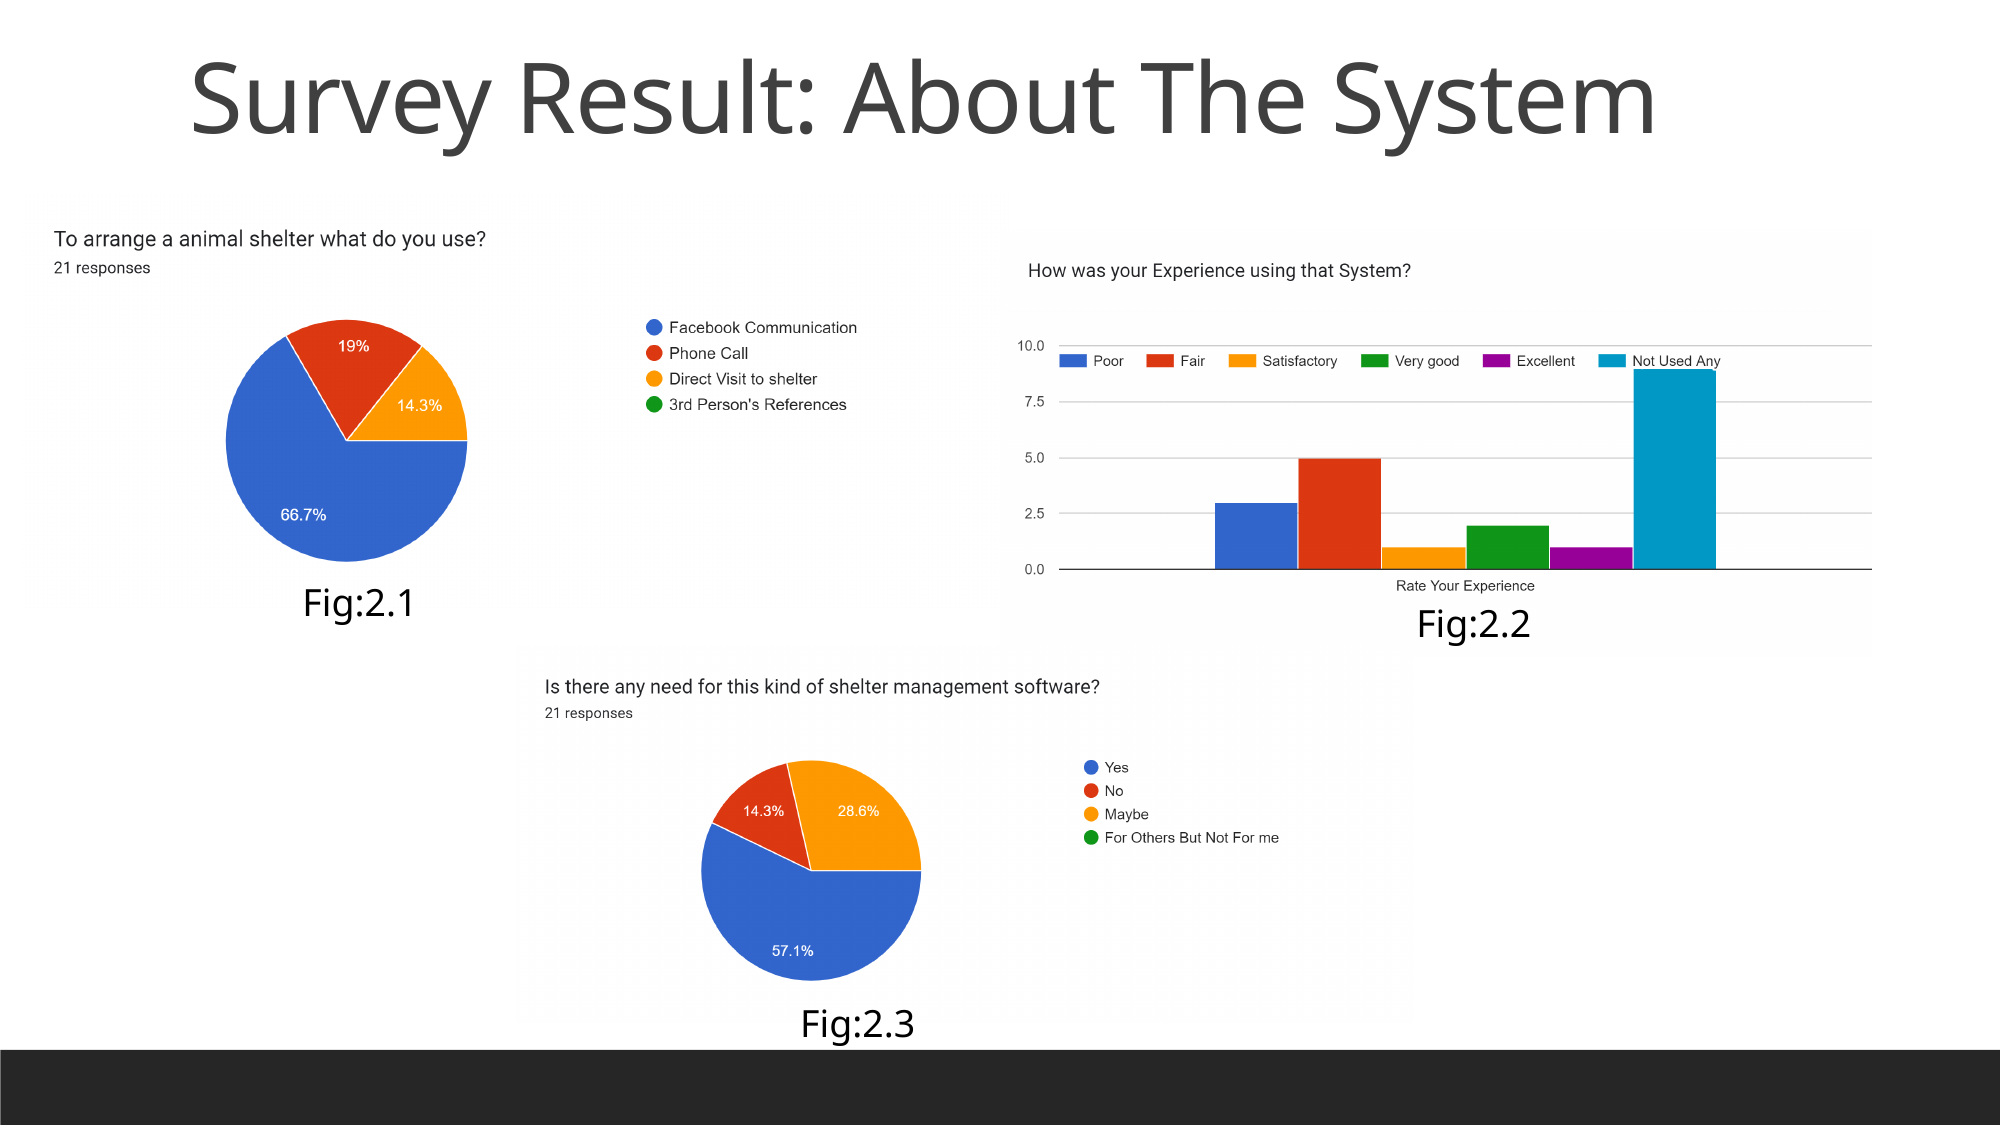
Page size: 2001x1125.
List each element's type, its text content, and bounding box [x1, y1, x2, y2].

text_box Fig:2.1 [287, 617, 559, 632]
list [21, 192, 1009, 609]
title Survey Result: About The System [174, 0, 1825, 163]
picture [514, 229, 1873, 1024]
text_box Fig:2.3 [785, 1033, 1057, 1053]
